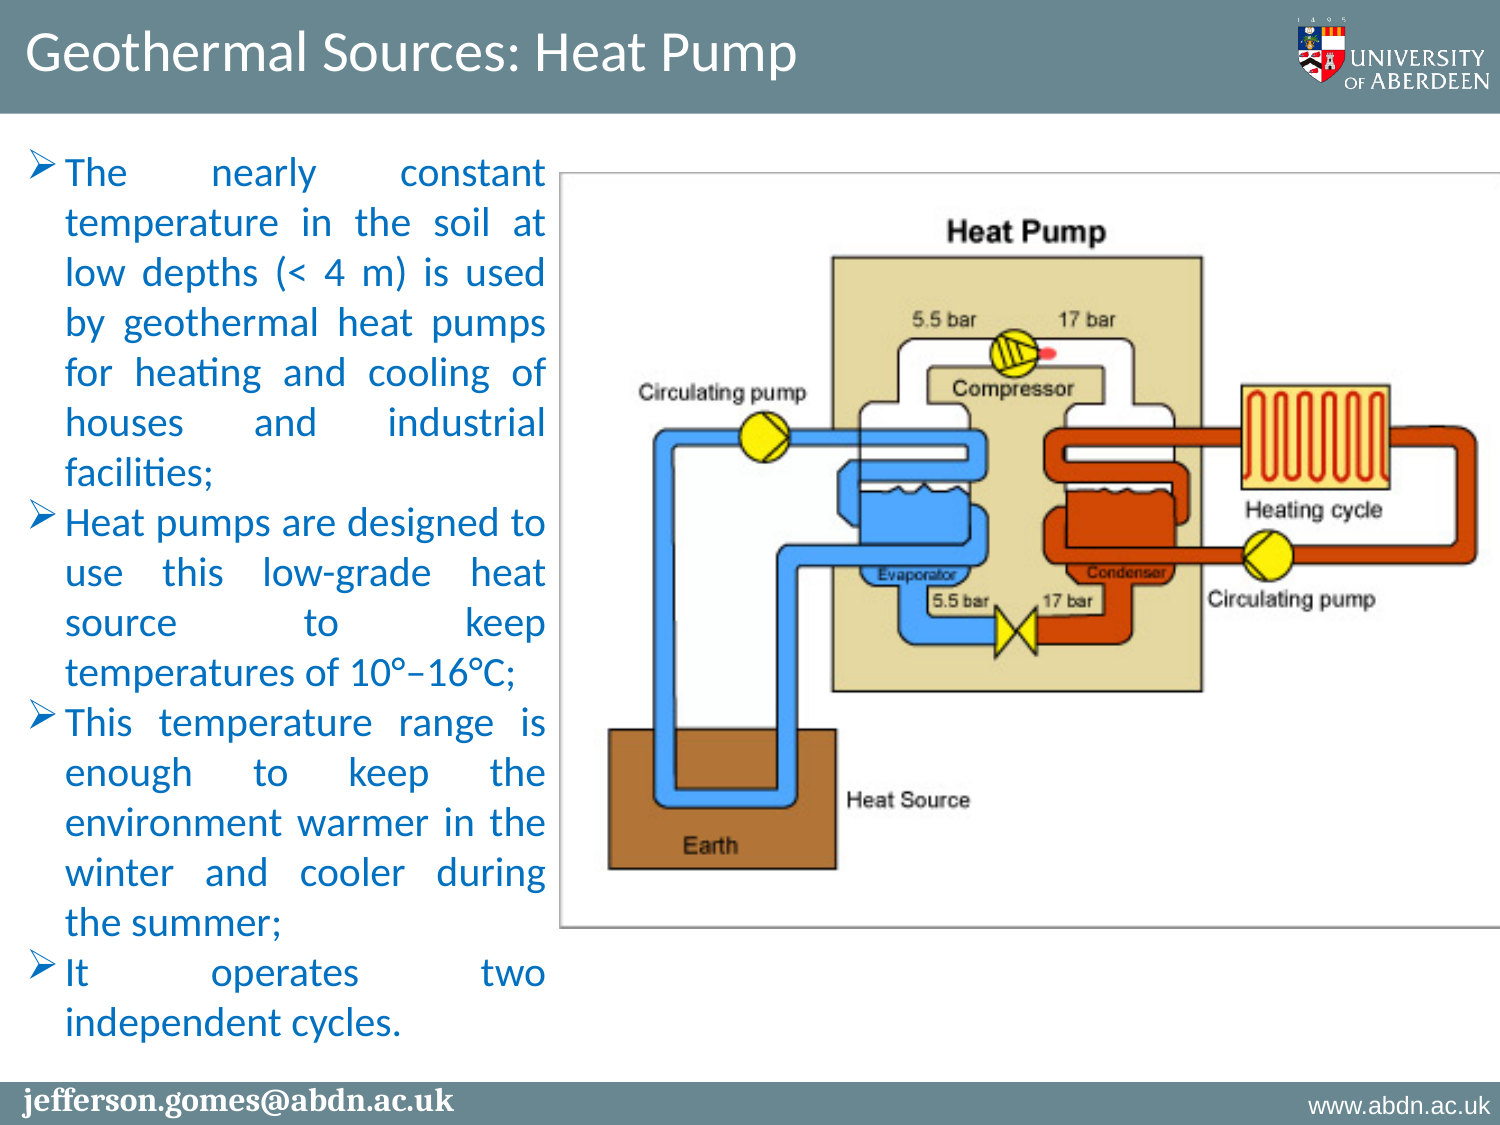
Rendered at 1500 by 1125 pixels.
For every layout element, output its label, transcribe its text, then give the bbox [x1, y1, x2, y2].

text_box Geothermal Sources: Heat Pump [10, 5, 813, 91]
text_box jefferson.gomes@abdn.ac.uk [0, 1074, 479, 1125]
text_box The nearly constant temperature in the soil at low depths (< 4 m) is used by geothermal heat pumps for heating and cooling of houses and industrial facilities; Heat pumps are designed to use this low-grade heat source to keep temperatures of 10°–16°C; This temperature range is enough to keep the environment warmer in the winter and cooler during the summer; It operates two independent cycles. [11, 137, 561, 1053]
picture [1287, 7, 1495, 103]
picture [558, 172, 1500, 929]
